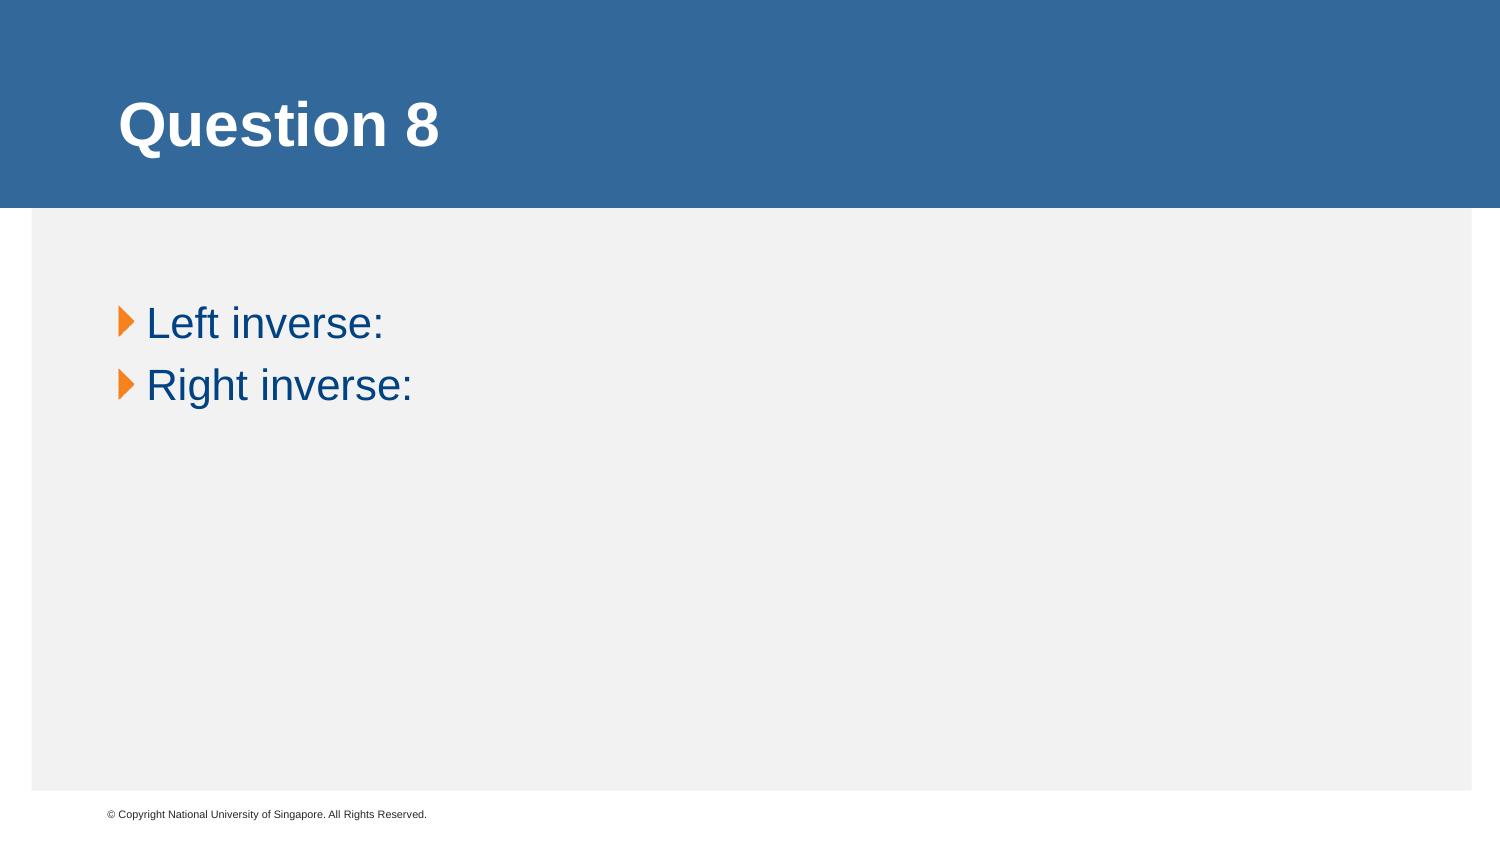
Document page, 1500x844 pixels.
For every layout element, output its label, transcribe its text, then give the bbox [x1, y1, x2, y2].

picture [118, 305, 135, 337]
picture [118, 368, 135, 400]
title Question 8 [103, 44, 1397, 208]
